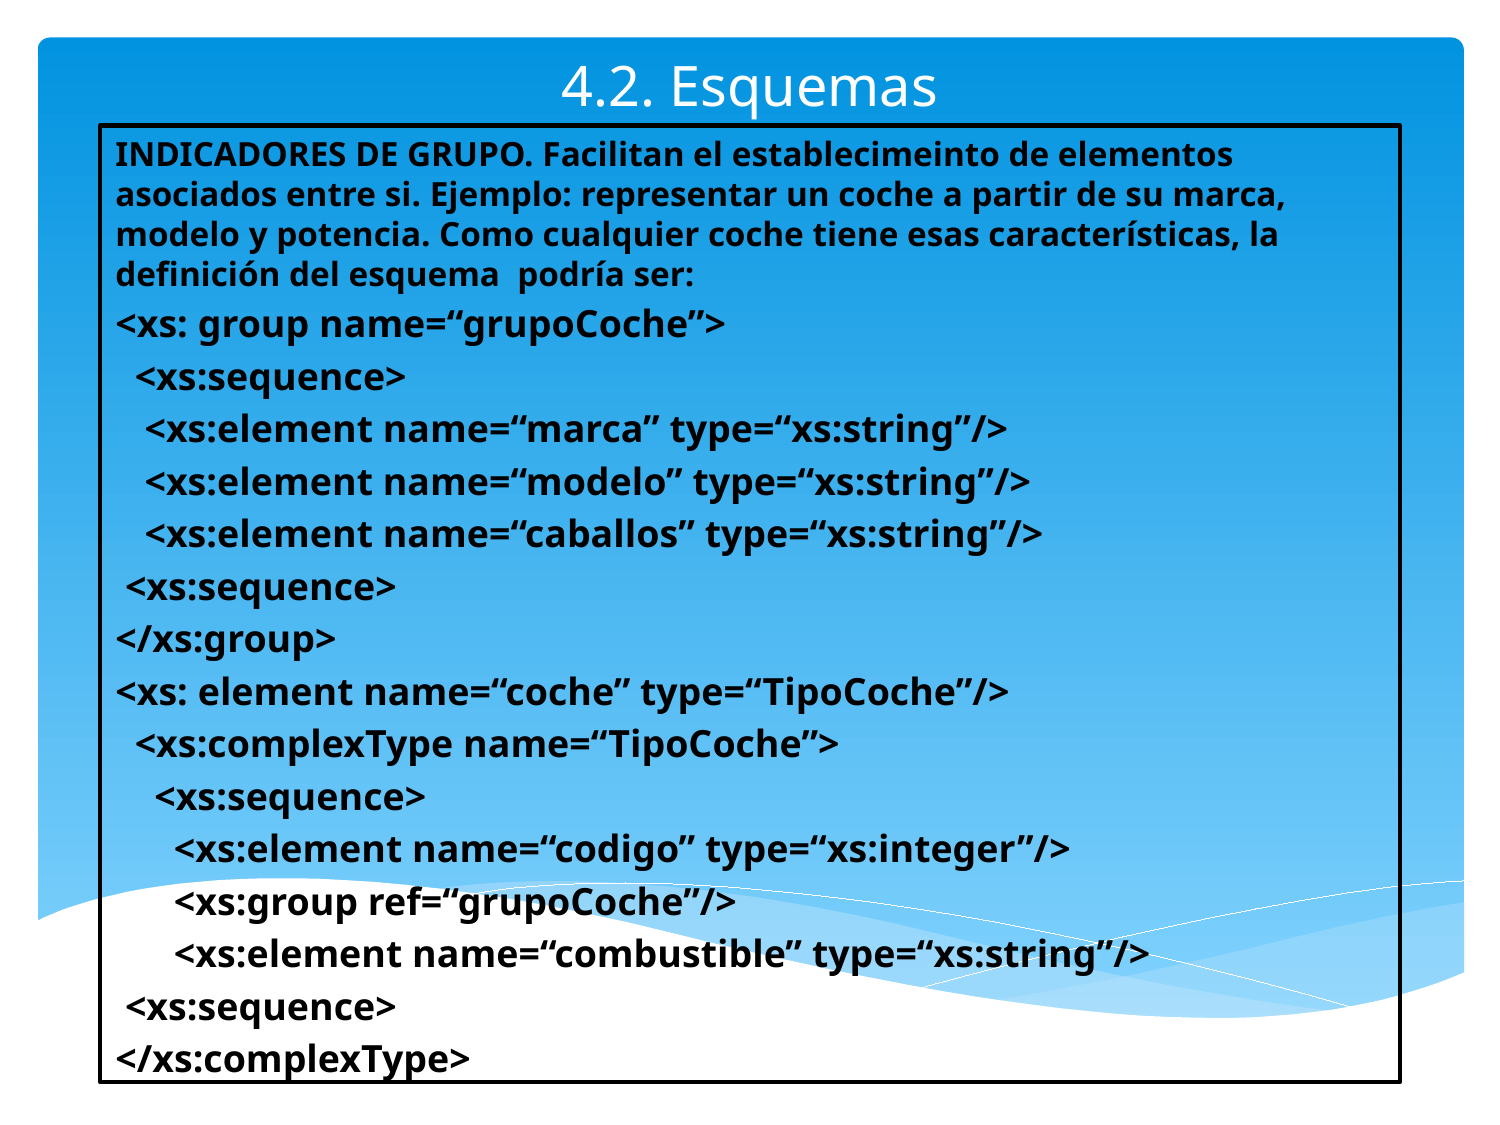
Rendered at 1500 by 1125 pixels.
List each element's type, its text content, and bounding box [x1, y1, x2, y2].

title 4.2. Esquemas [112, 42, 1388, 125]
subtitle INDICADORES DE GRUPO. Facilitan el establecimeinto de elementos asociados entre si. Ejemplo: representar un coche a partir de su marca, modelo y potencia. Como cualquier coche tiene esas características, la definición del esquema podría ser: <xs: group name=“grupoCoche”> <xs:sequence> <xs:element name=“marca” type=“xs:string”/> <xs:element name=“modelo” type=“xs:string”/> <xs:element name=“caballos” type=“xs:string”/> <xs:sequence> </xs:group> <xs: element name=“coche” type=“TipoCoche”/> <xs:complexType name=“TipoCoche”> <xs:sequence> <xs:element name=“codigo” type=“xs:integer”/> <xs:group ref=“grupoCoche”/> <xs:element name=“combustible” type=“xs:string”/> <xs:sequence> </xs:complexType> [100, 125, 1400, 1083]
